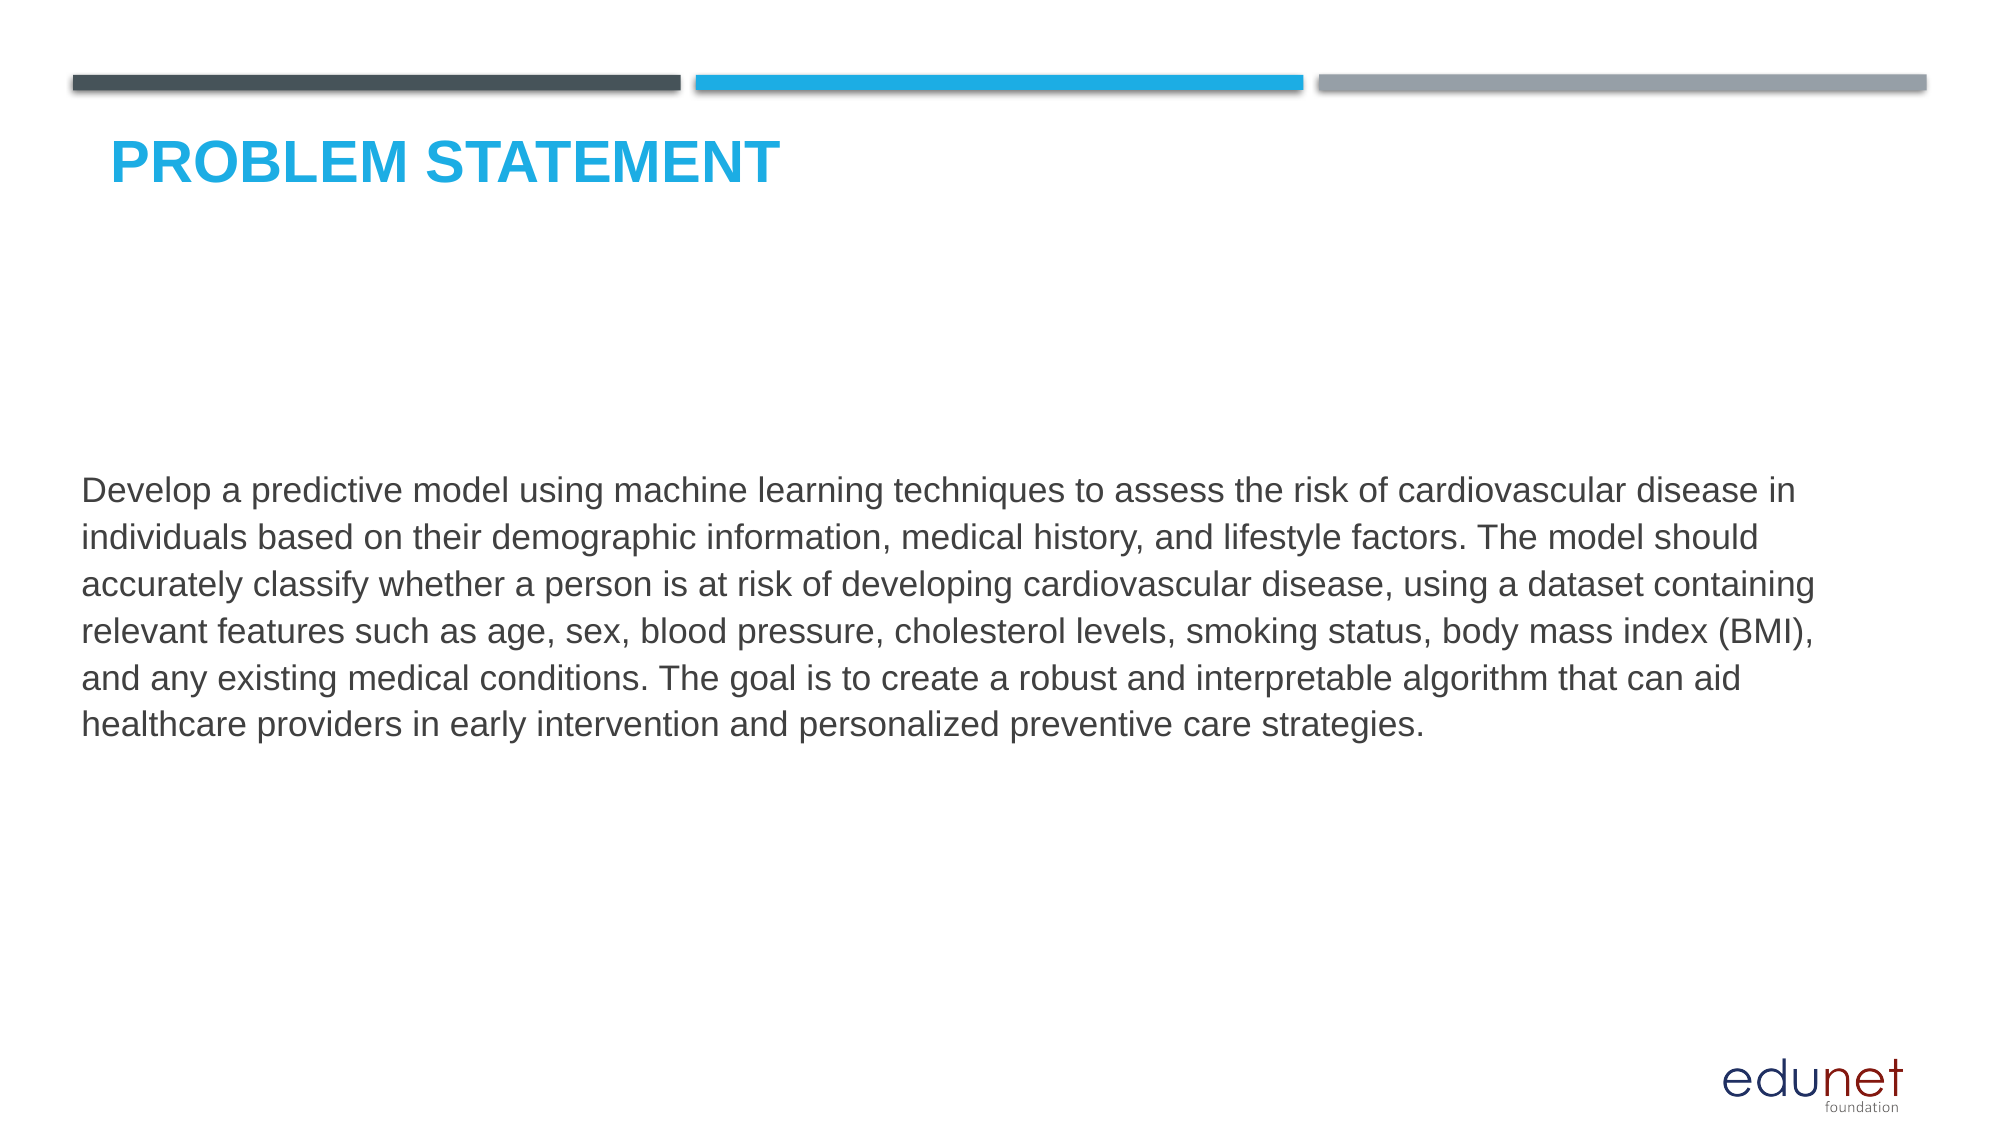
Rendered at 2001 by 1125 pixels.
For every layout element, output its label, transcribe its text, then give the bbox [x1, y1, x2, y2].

picture [1719, 1056, 1905, 1116]
title Problem Statement [95, 115, 1905, 203]
list Develop a predictive model using machine learning techniques to assess the risk of cardiovascular disease in individuals based on their demographic information, medical history, and lifestyle factors. The model should accurately classify whether a person is at risk of developing cardiovascular disease, using a dataset containing relevant features such as age, sex, blood pressure, cholesterol levels, smoking status, body mass index (BMI), and any existing medical conditions. The goal is to create a robust and interpretable algorithm that can aid healthcare providers in early intervention and personalized preventive care strategies. [66, 220, 1876, 987]
